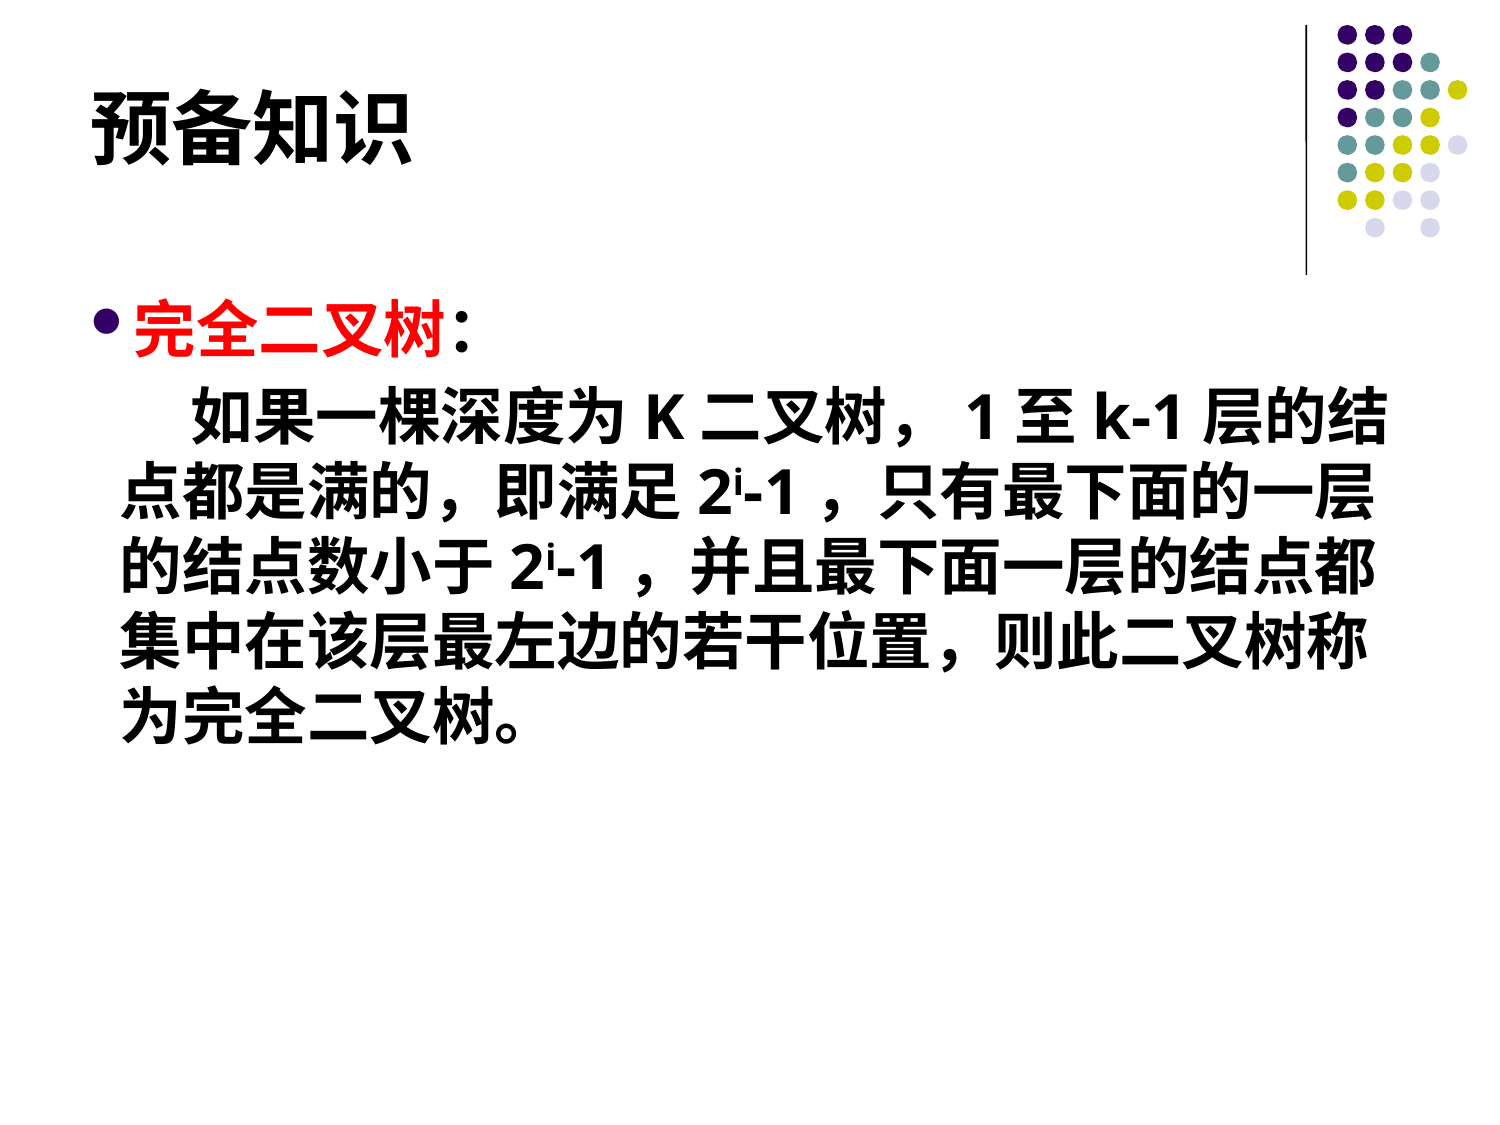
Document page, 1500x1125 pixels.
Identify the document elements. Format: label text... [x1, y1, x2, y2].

list 完全二叉树： 如果一棵深度为K二叉树，1至k-1层的结点都是满的，即满足2i-1，只有最下面的一层的结点数小于2i-1，并且最下面一层的结点都集中在该层最左边的若干位置，则此二叉树称为完全二叉树。 [74, 281, 1426, 1006]
title 预备知识 [74, 19, 1313, 233]
